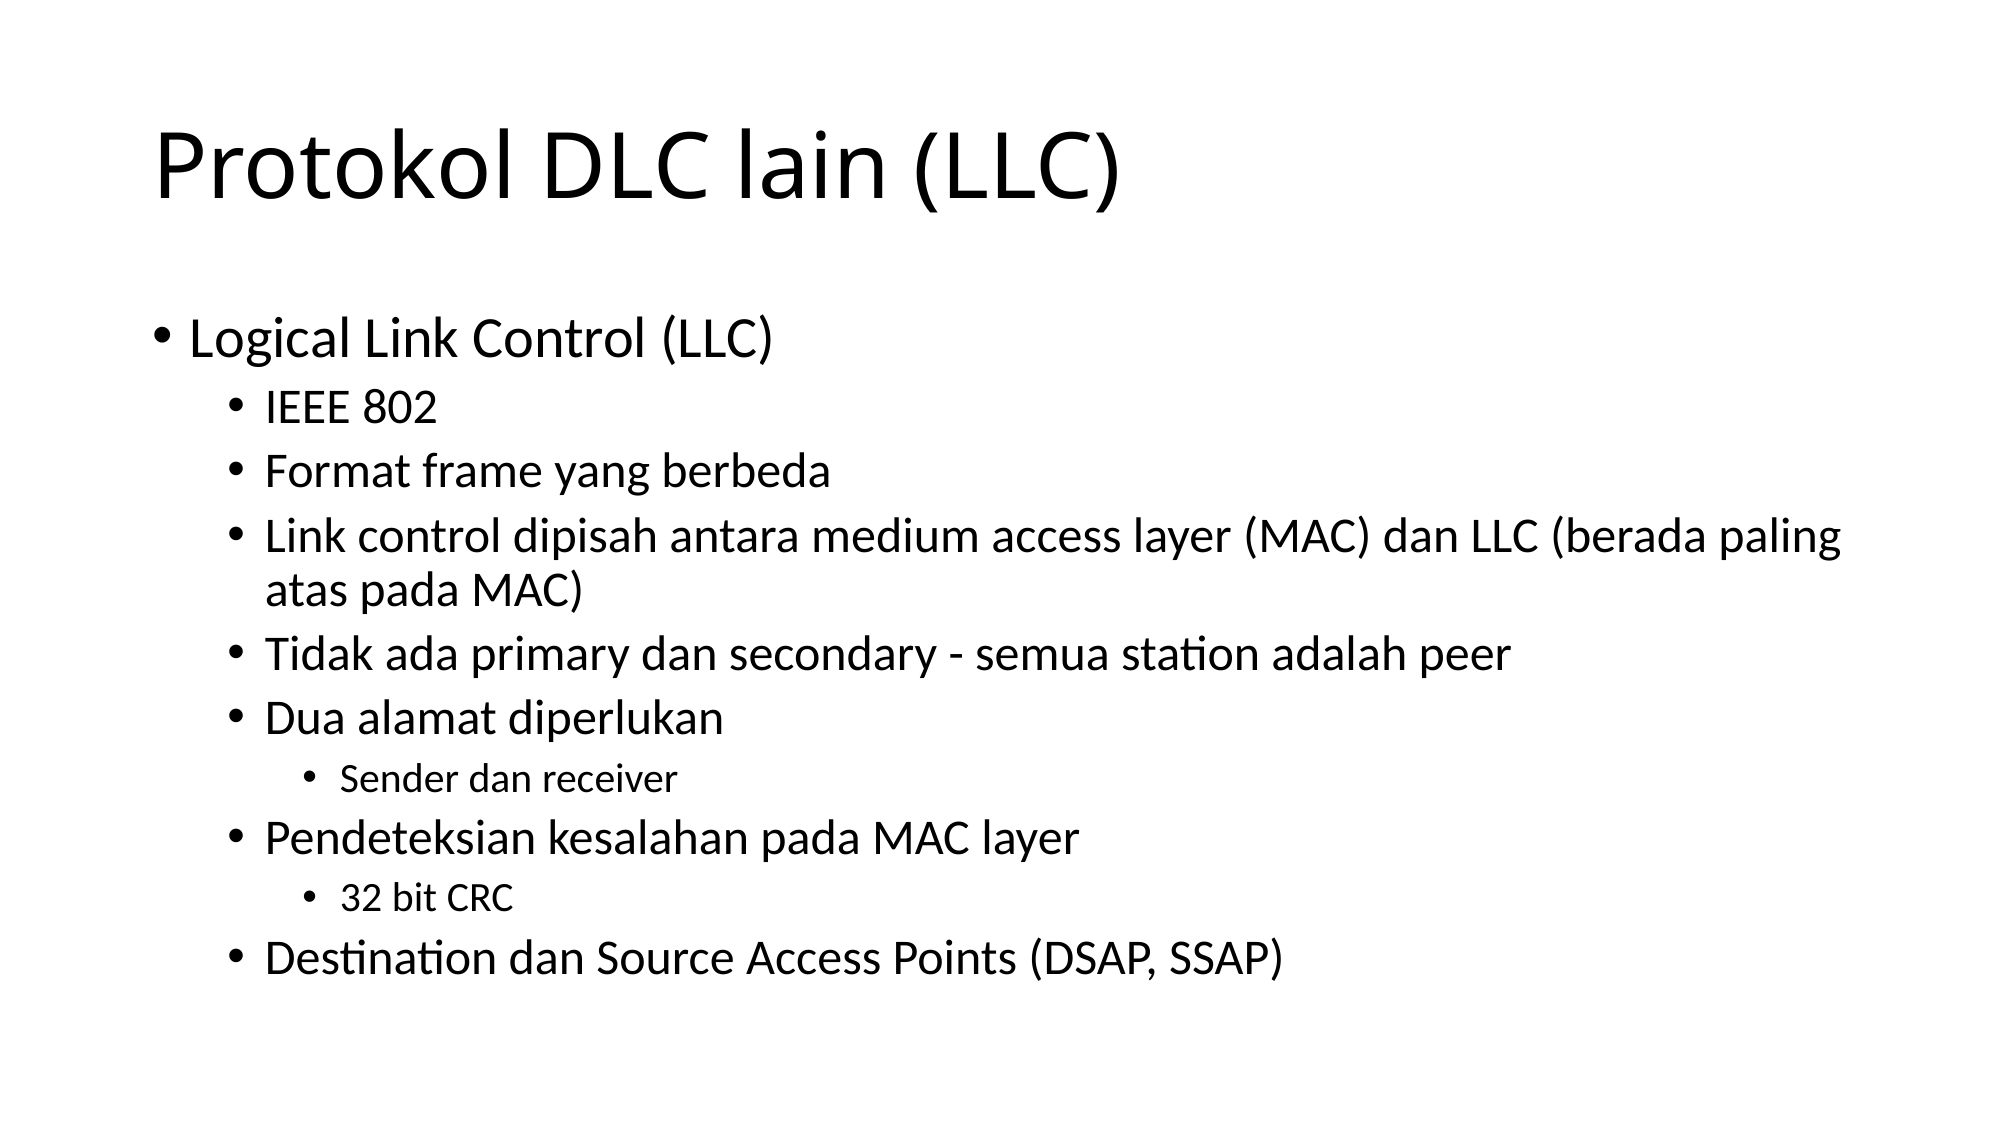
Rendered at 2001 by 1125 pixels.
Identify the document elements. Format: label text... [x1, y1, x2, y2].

title Protokol DLC lain (LLC) [137, 59, 1863, 278]
list Logical Link Control (LLC) IEEE 802 Format frame yang berbeda Link control dipisah antara medium access layer (MAC) dan LLC (berada paling atas pada MAC) Tidak ada primary dan secondary - semua station adalah peer Dua alamat diperlukan Sender dan receiver Pendeteksian kesalahan pada MAC layer 32 bit CRC Destination dan Source Access Points (DSAP, SSAP) [137, 299, 1863, 1014]
